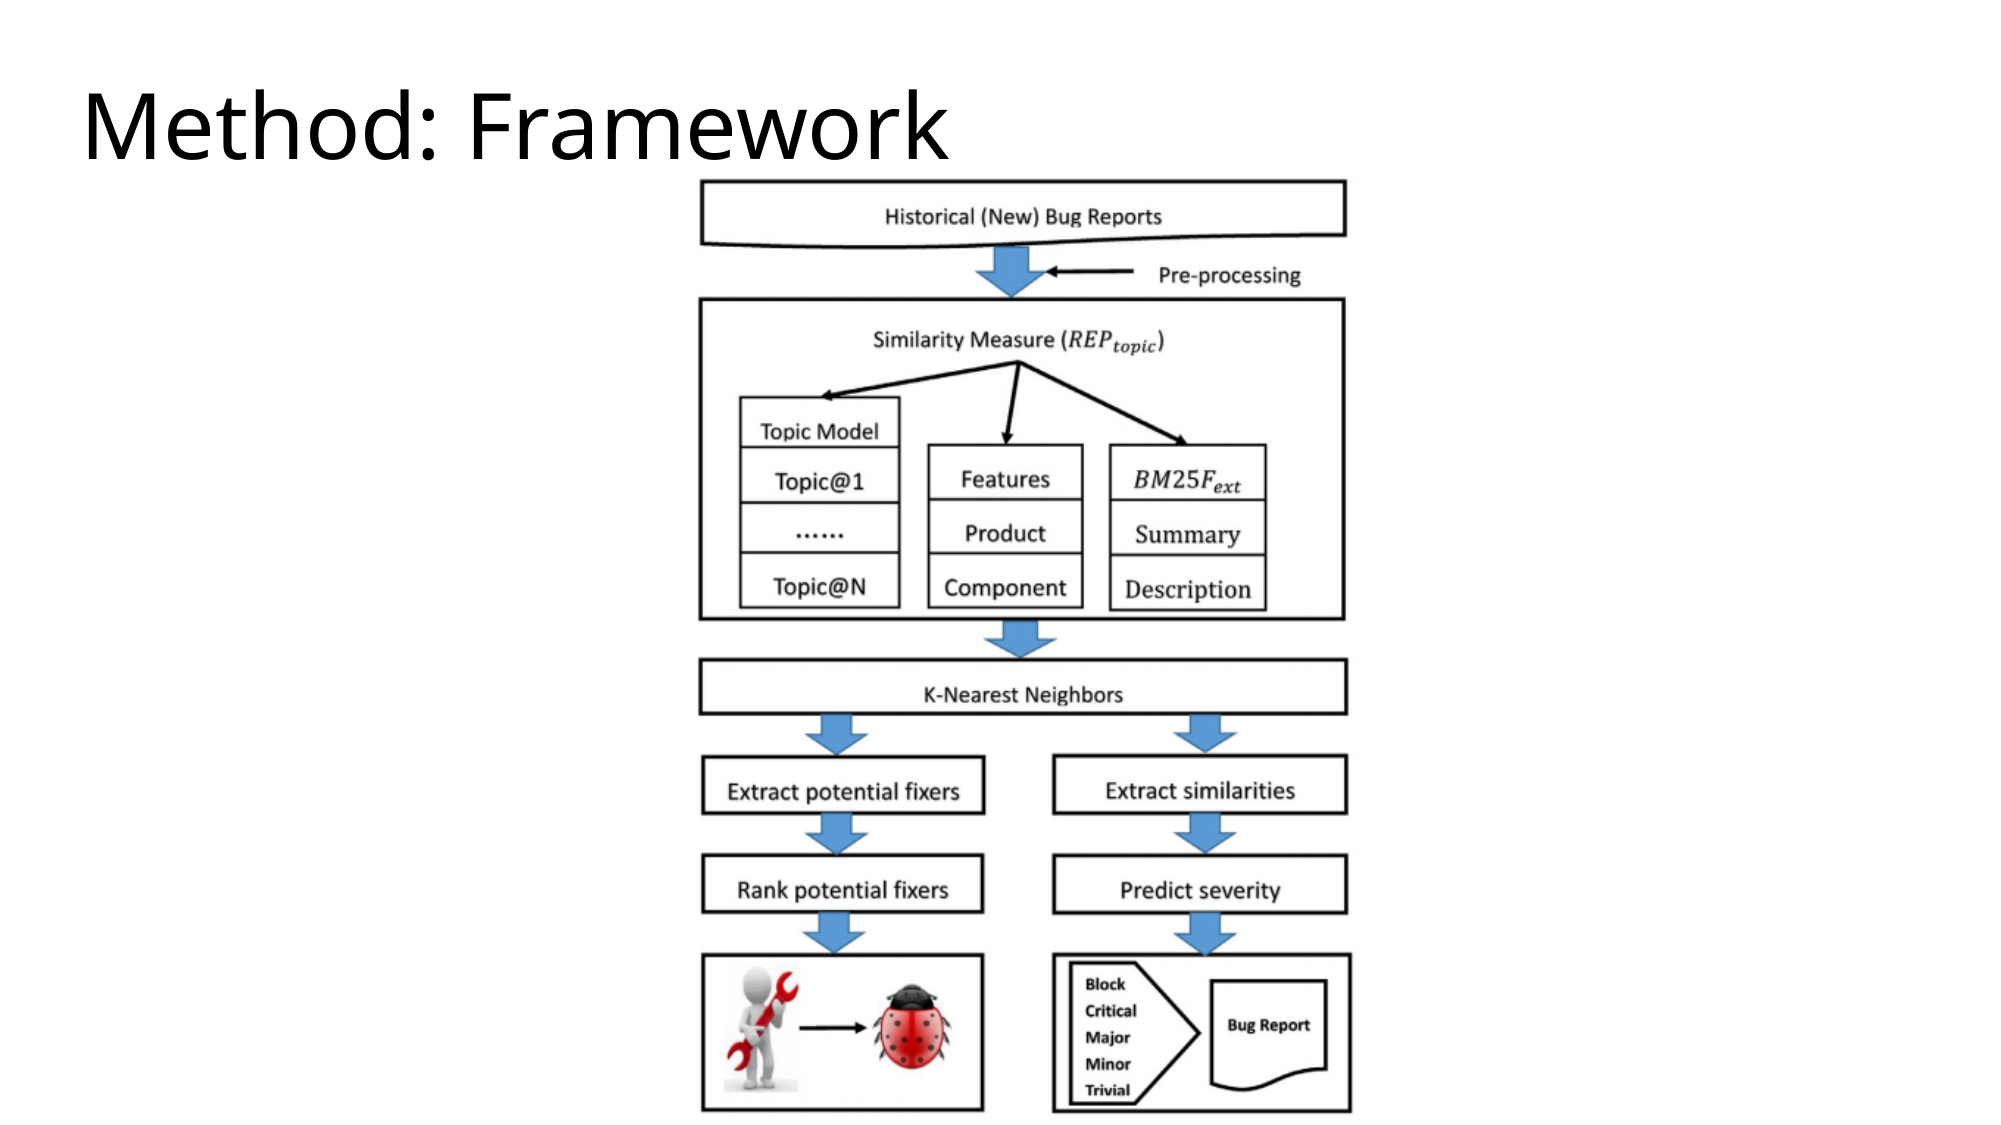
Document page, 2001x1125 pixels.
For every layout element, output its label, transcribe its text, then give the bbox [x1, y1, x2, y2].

title Method: Framework [65, 20, 1791, 239]
picture [675, 166, 1368, 1125]
